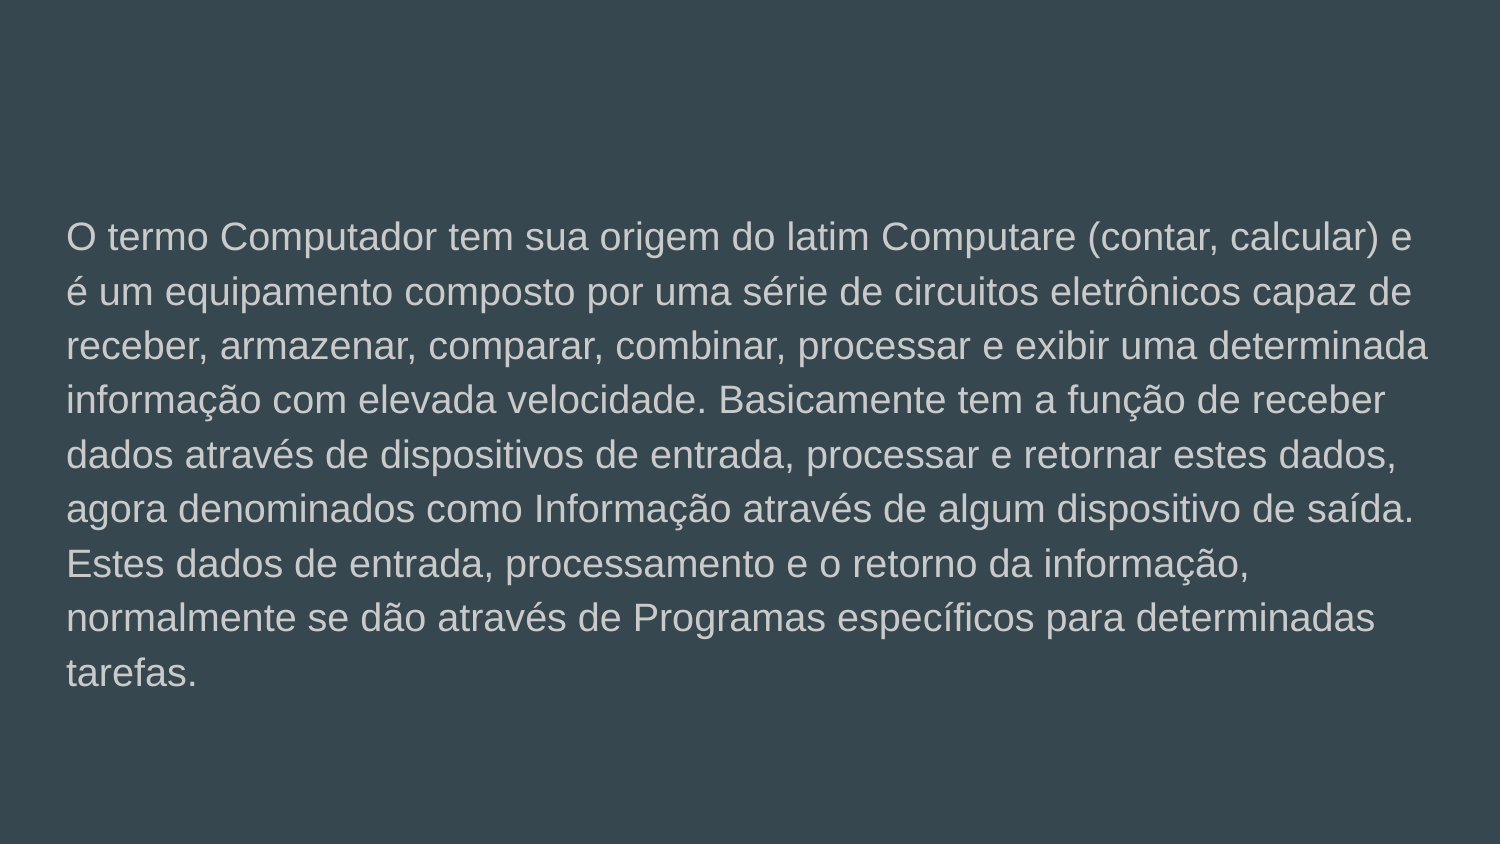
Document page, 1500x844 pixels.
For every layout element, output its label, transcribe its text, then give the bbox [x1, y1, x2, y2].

list O termo Computador tem sua origem do latim Computare (contar, calcular) e é um equipamento composto por uma série de circuitos eletrônicos capaz de receber, armazenar, comparar, combinar, processar e exibir uma determinada informação com elevada velocidade. Basicamente tem a função de receber dados através de dispositivos de entrada, processar e retornar estes dados, agora denominados como Informação através de algum dispositivo de saída. Estes dados de entrada, processamento e o retorno da informação, normalmente se dão através de Programas específicos para determinadas tarefas. [51, 189, 1449, 750]
